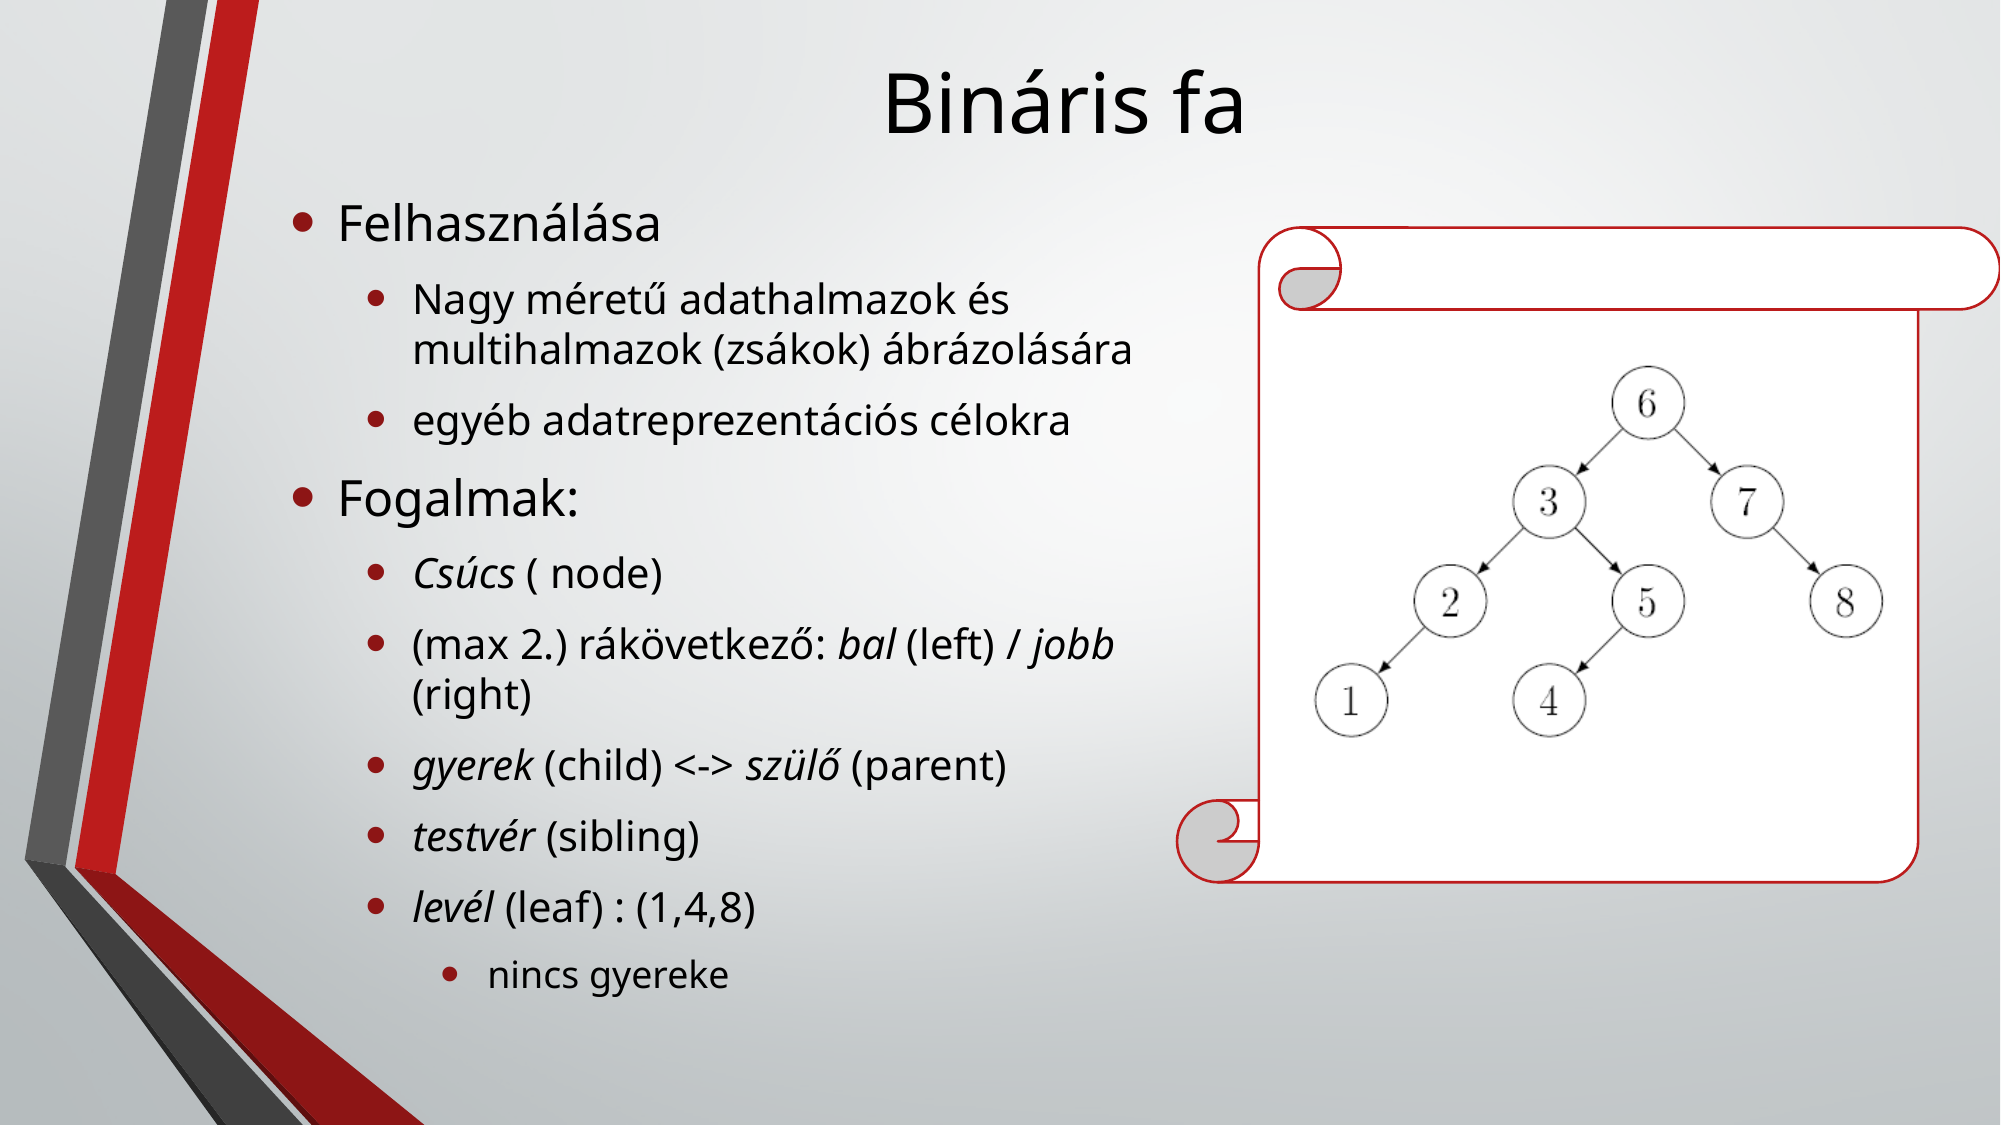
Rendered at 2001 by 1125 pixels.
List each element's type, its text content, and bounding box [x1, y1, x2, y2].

picture [1300, 351, 1901, 756]
title Bináris fa [243, 26, 1887, 173]
text_box [1233, 226, 2000, 884]
list Felhasználása Nagy méretű adathalmazok és multihalmazok (zsákok) ábrázolására egyéb adatreprezentációs célokra Fogalmak: Csúcs ( node) (max 2.) rákövetkező: bal (left) / jobb (right) gyerek (child) <-> szülő (parent) testvér (sibling) levél (leaf) : (1,4,8) nincs gyereke [275, 123, 1233, 1064]
